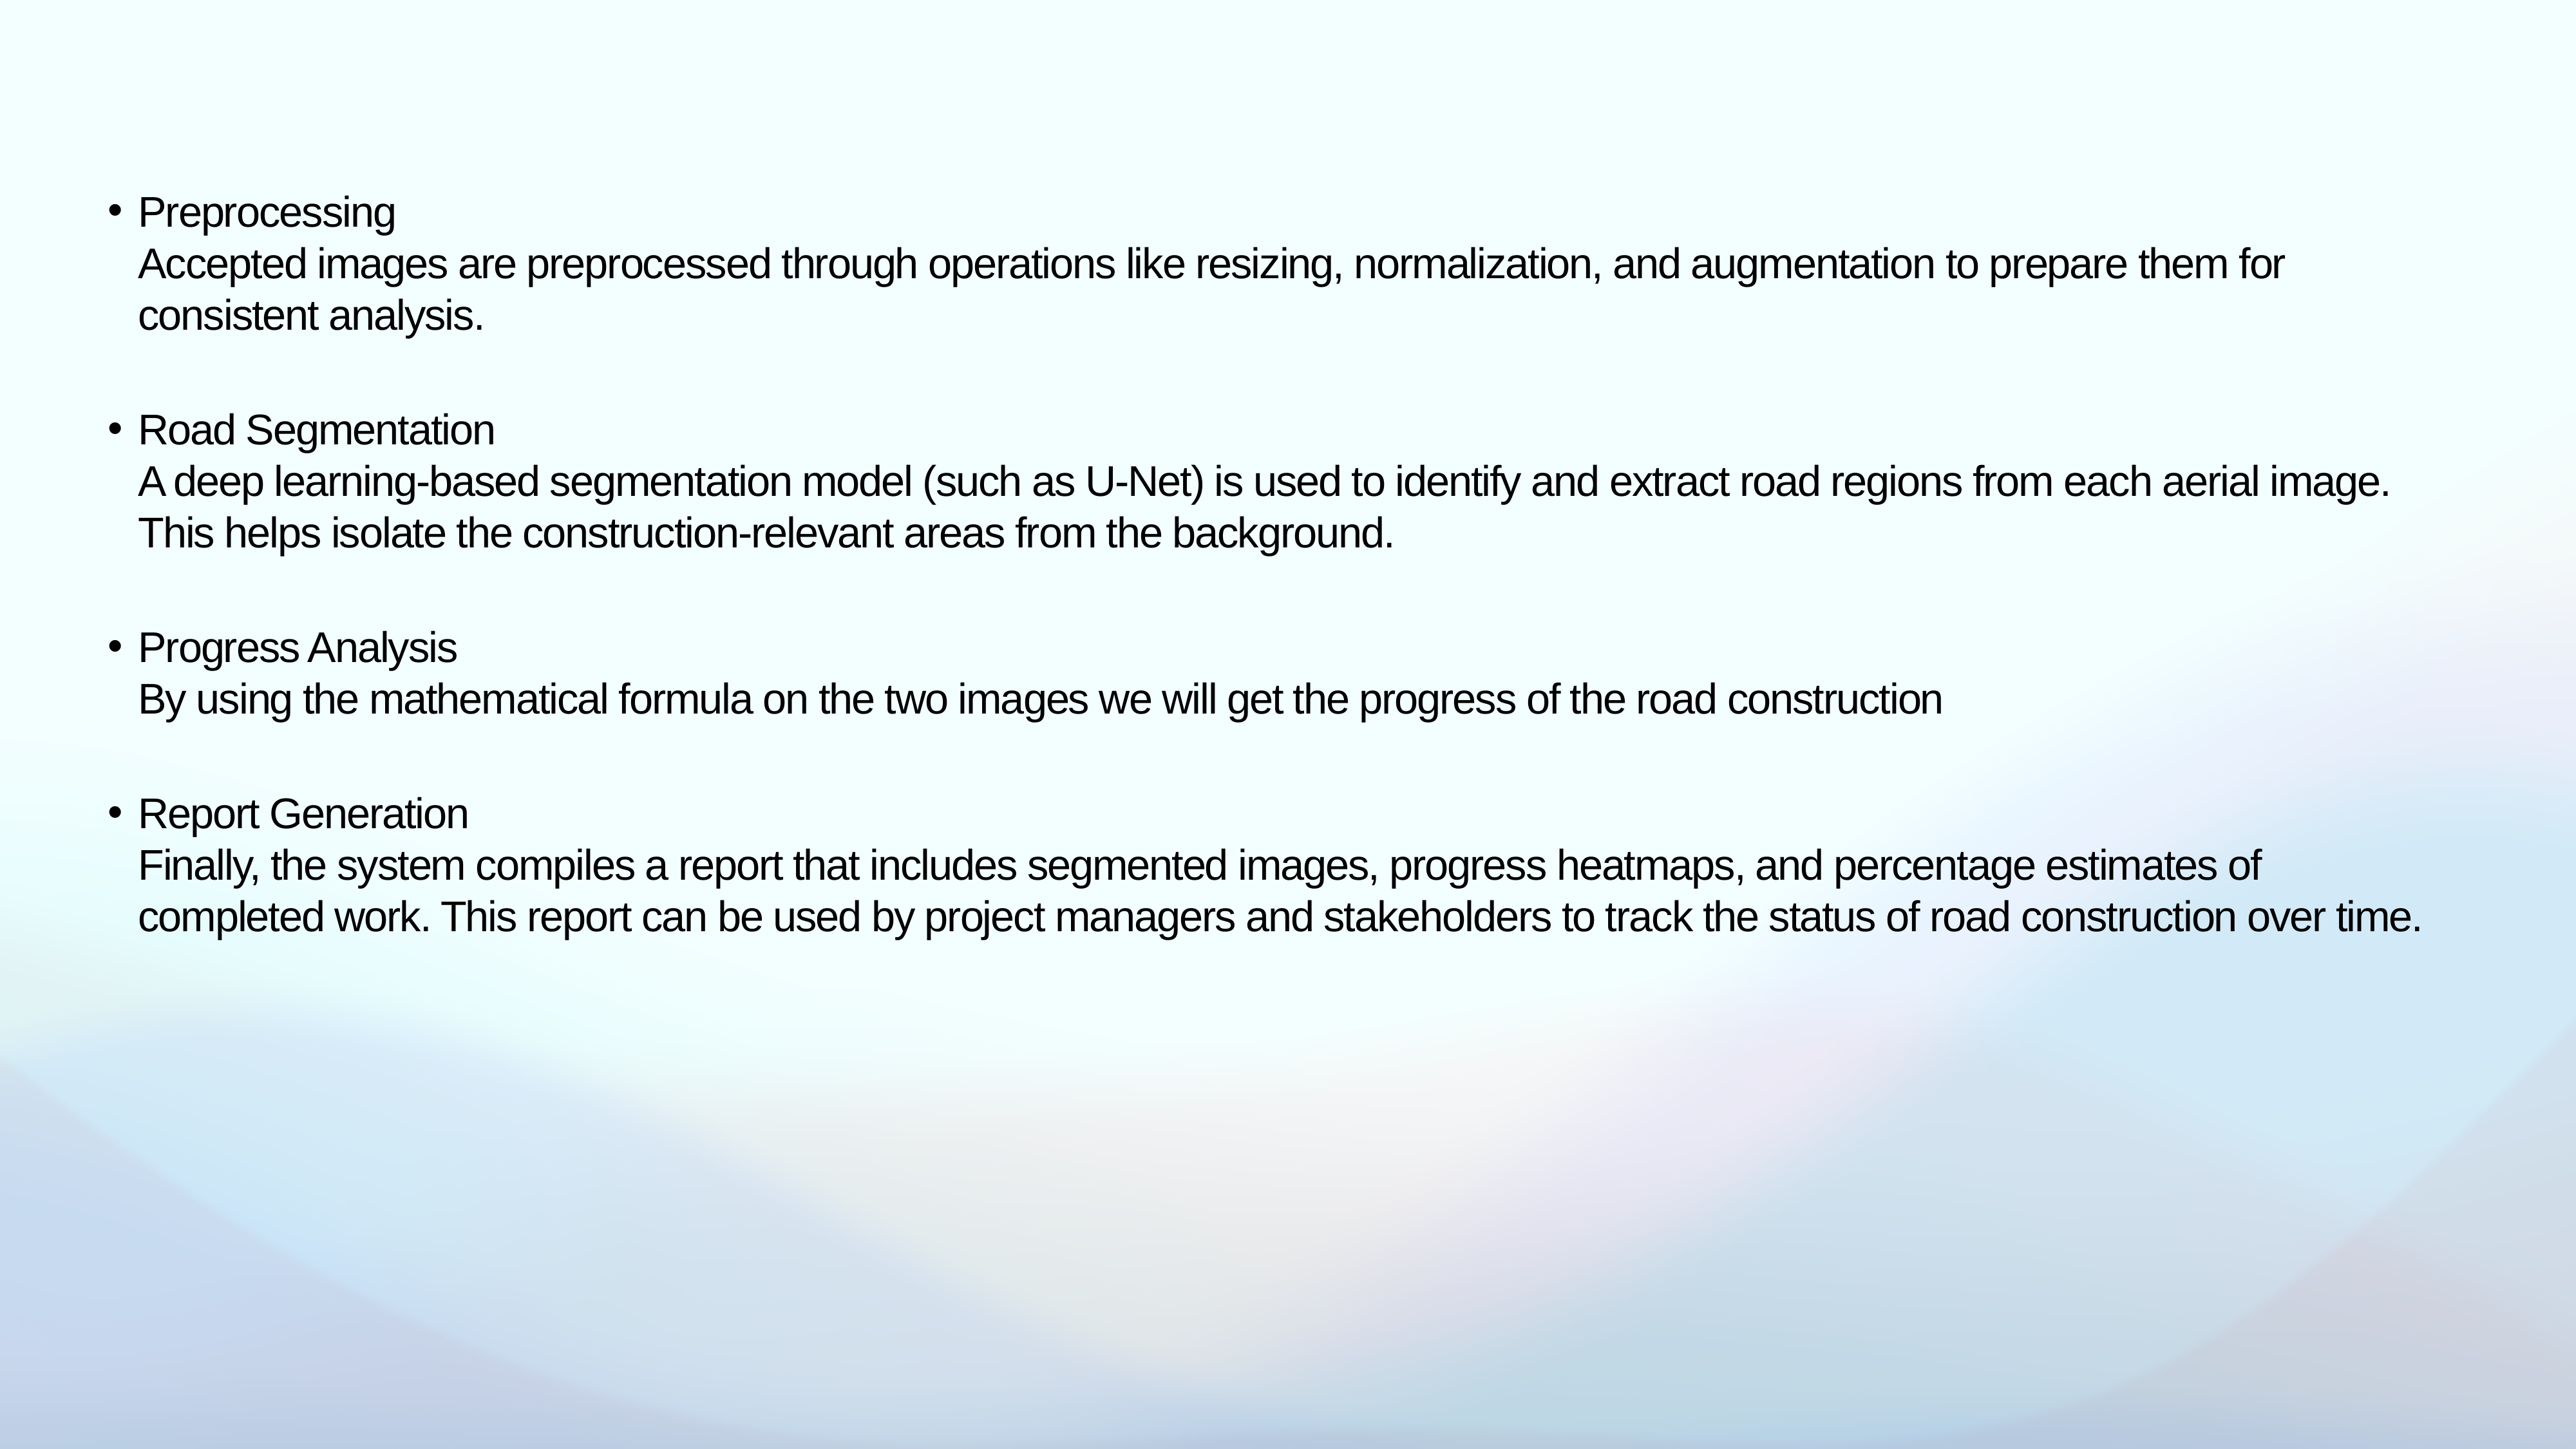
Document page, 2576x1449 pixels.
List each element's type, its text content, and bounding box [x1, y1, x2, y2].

list [127, 448, 2449, 1321]
title Preprocessing Accepted images are preprocessed through operations like resizing, normalization, and augmentation to prepare them for consistent analysis. Road Segmentation A deep learning-based segmentation model (such as U-Net) is used to identify and extract road regions from each aerial image. This helps isolate the construction-relevant areas from the background. Progress Analysis By using the mathematical formula on the two images we will get the progress of the road construction Report Generation Finally, the system compiles a report that includes segmented images, progress heatmaps, and percentage estimates of completed work. This report can be used by project managers and stakeholders to track the status of road construction over time. [102, 178, 2449, 1403]
picture [0, 0, 2576, 1449]
